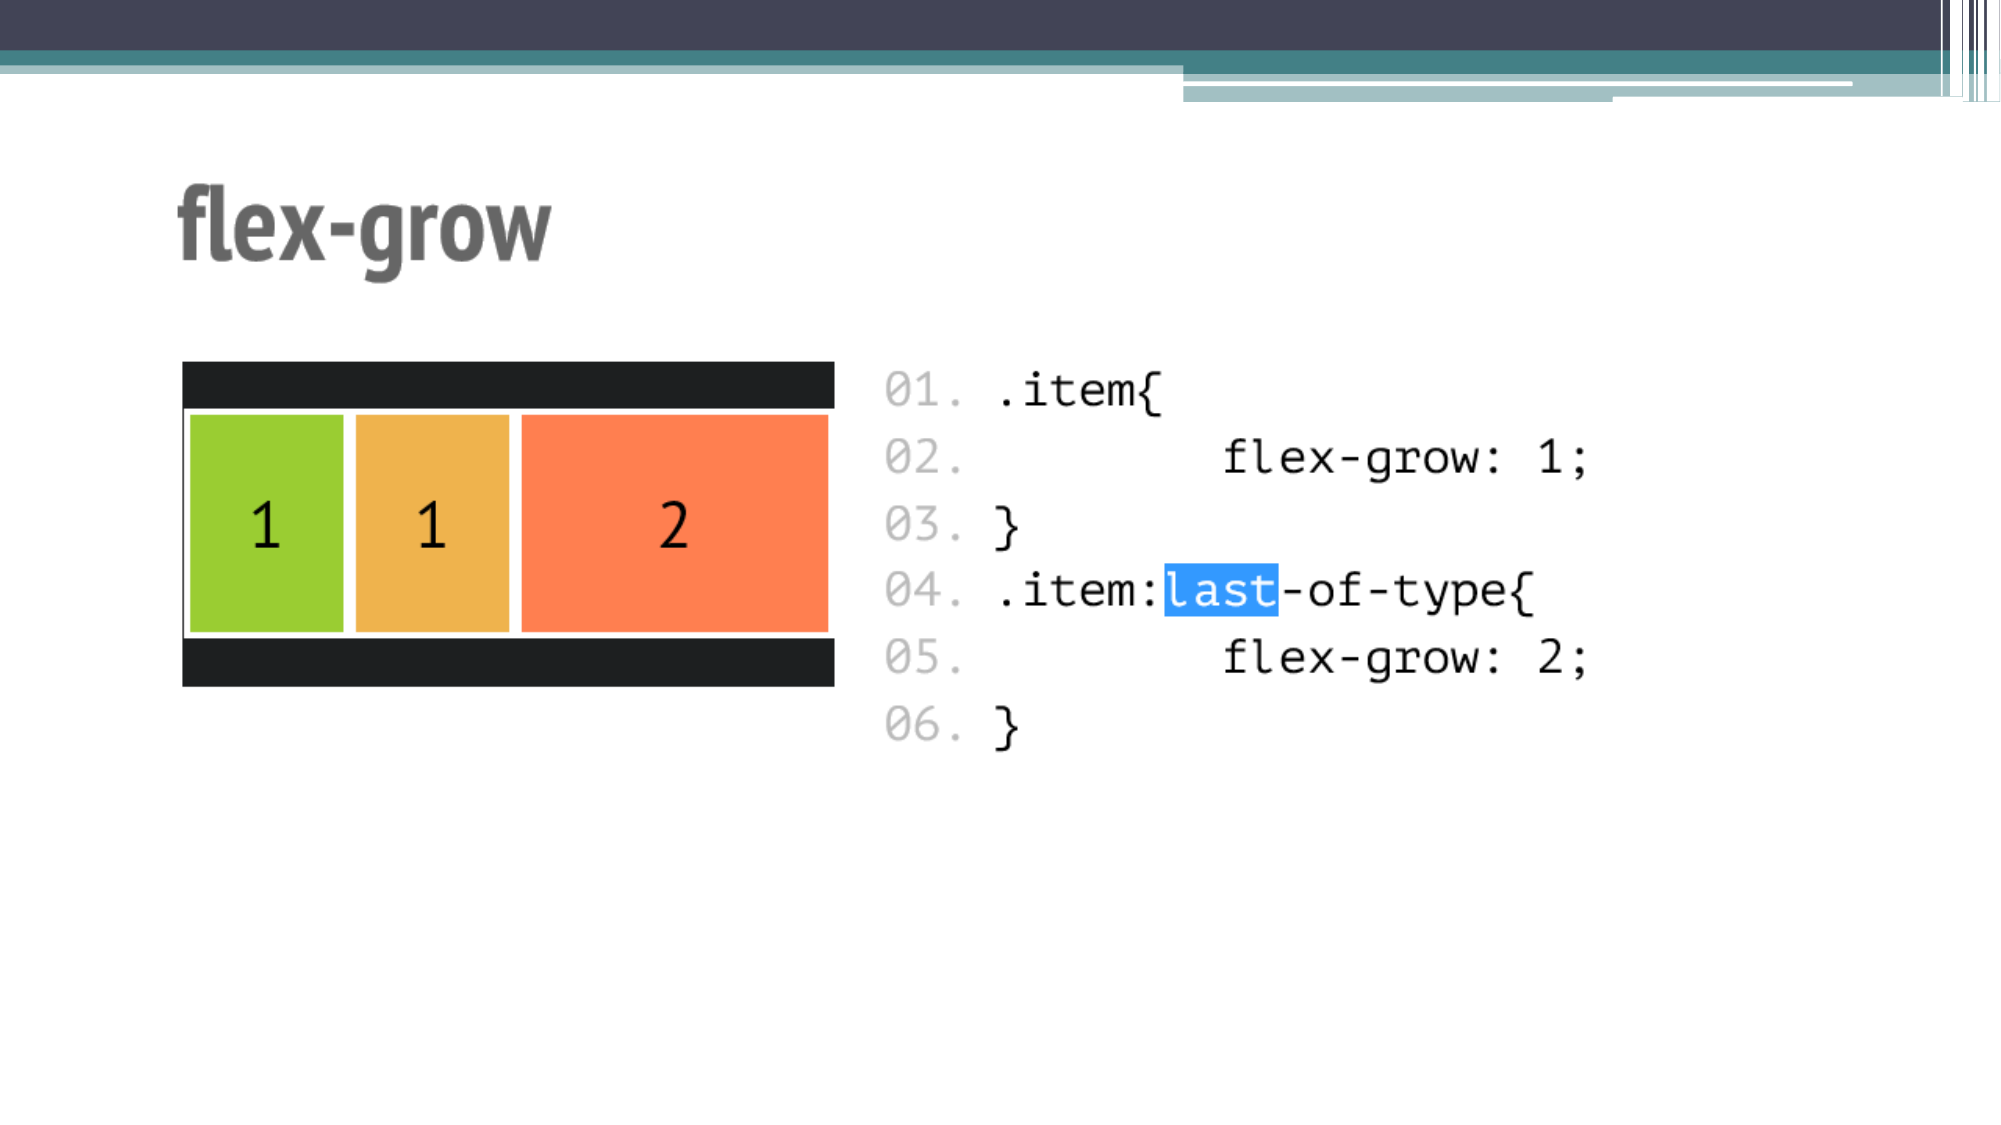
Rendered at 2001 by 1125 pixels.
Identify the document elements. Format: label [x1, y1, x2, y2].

picture [142, 139, 1648, 945]
